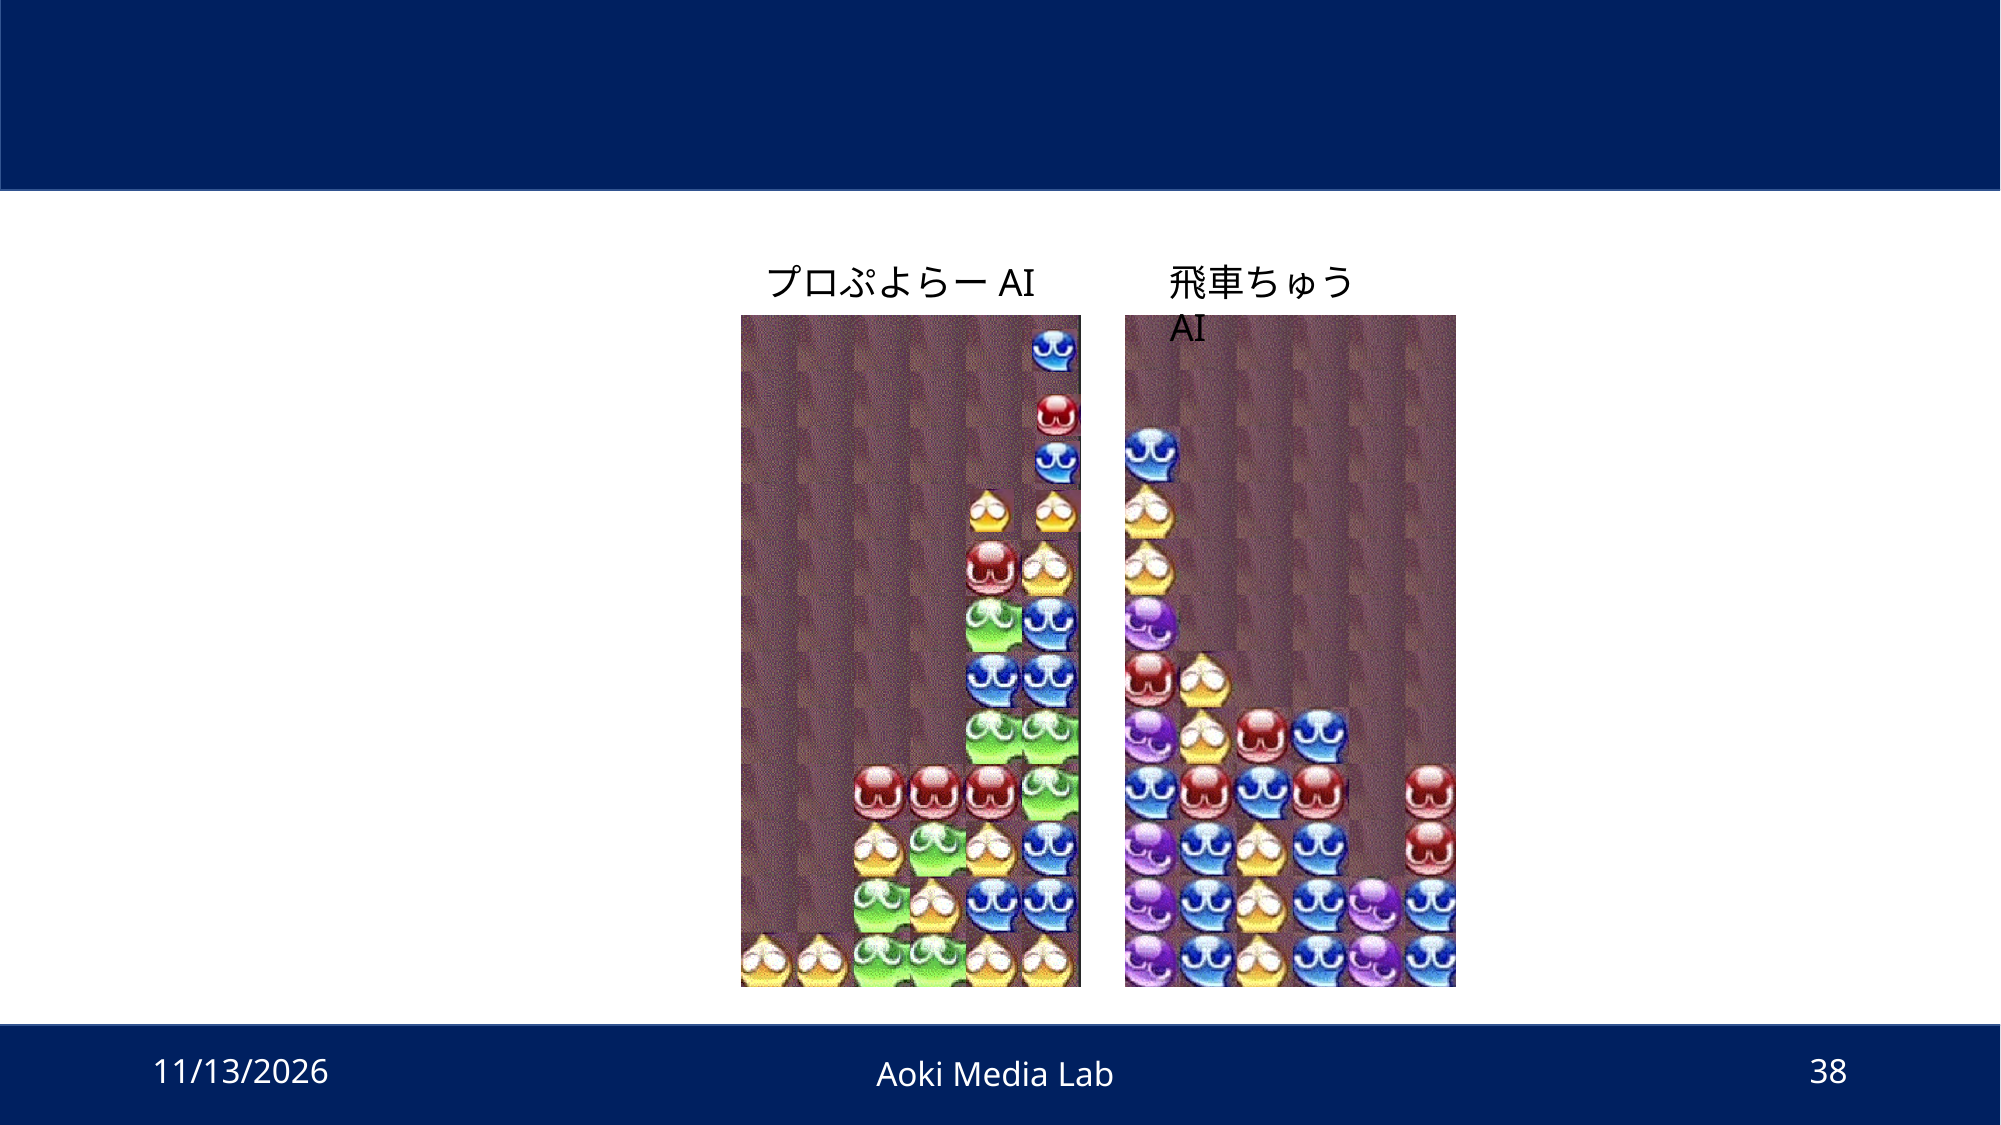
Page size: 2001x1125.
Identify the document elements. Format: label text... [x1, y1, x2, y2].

text_box プロぷよらーAI [749, 251, 1081, 312]
picture [1125, 315, 1456, 987]
picture [741, 315, 1081, 987]
slide_number 38 [1412, 1042, 1863, 1103]
footer Aoki Media Lab [662, 1042, 1338, 1103]
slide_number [137, 1042, 588, 1103]
text_box 飛車ちゅうAI [1154, 251, 1413, 315]
